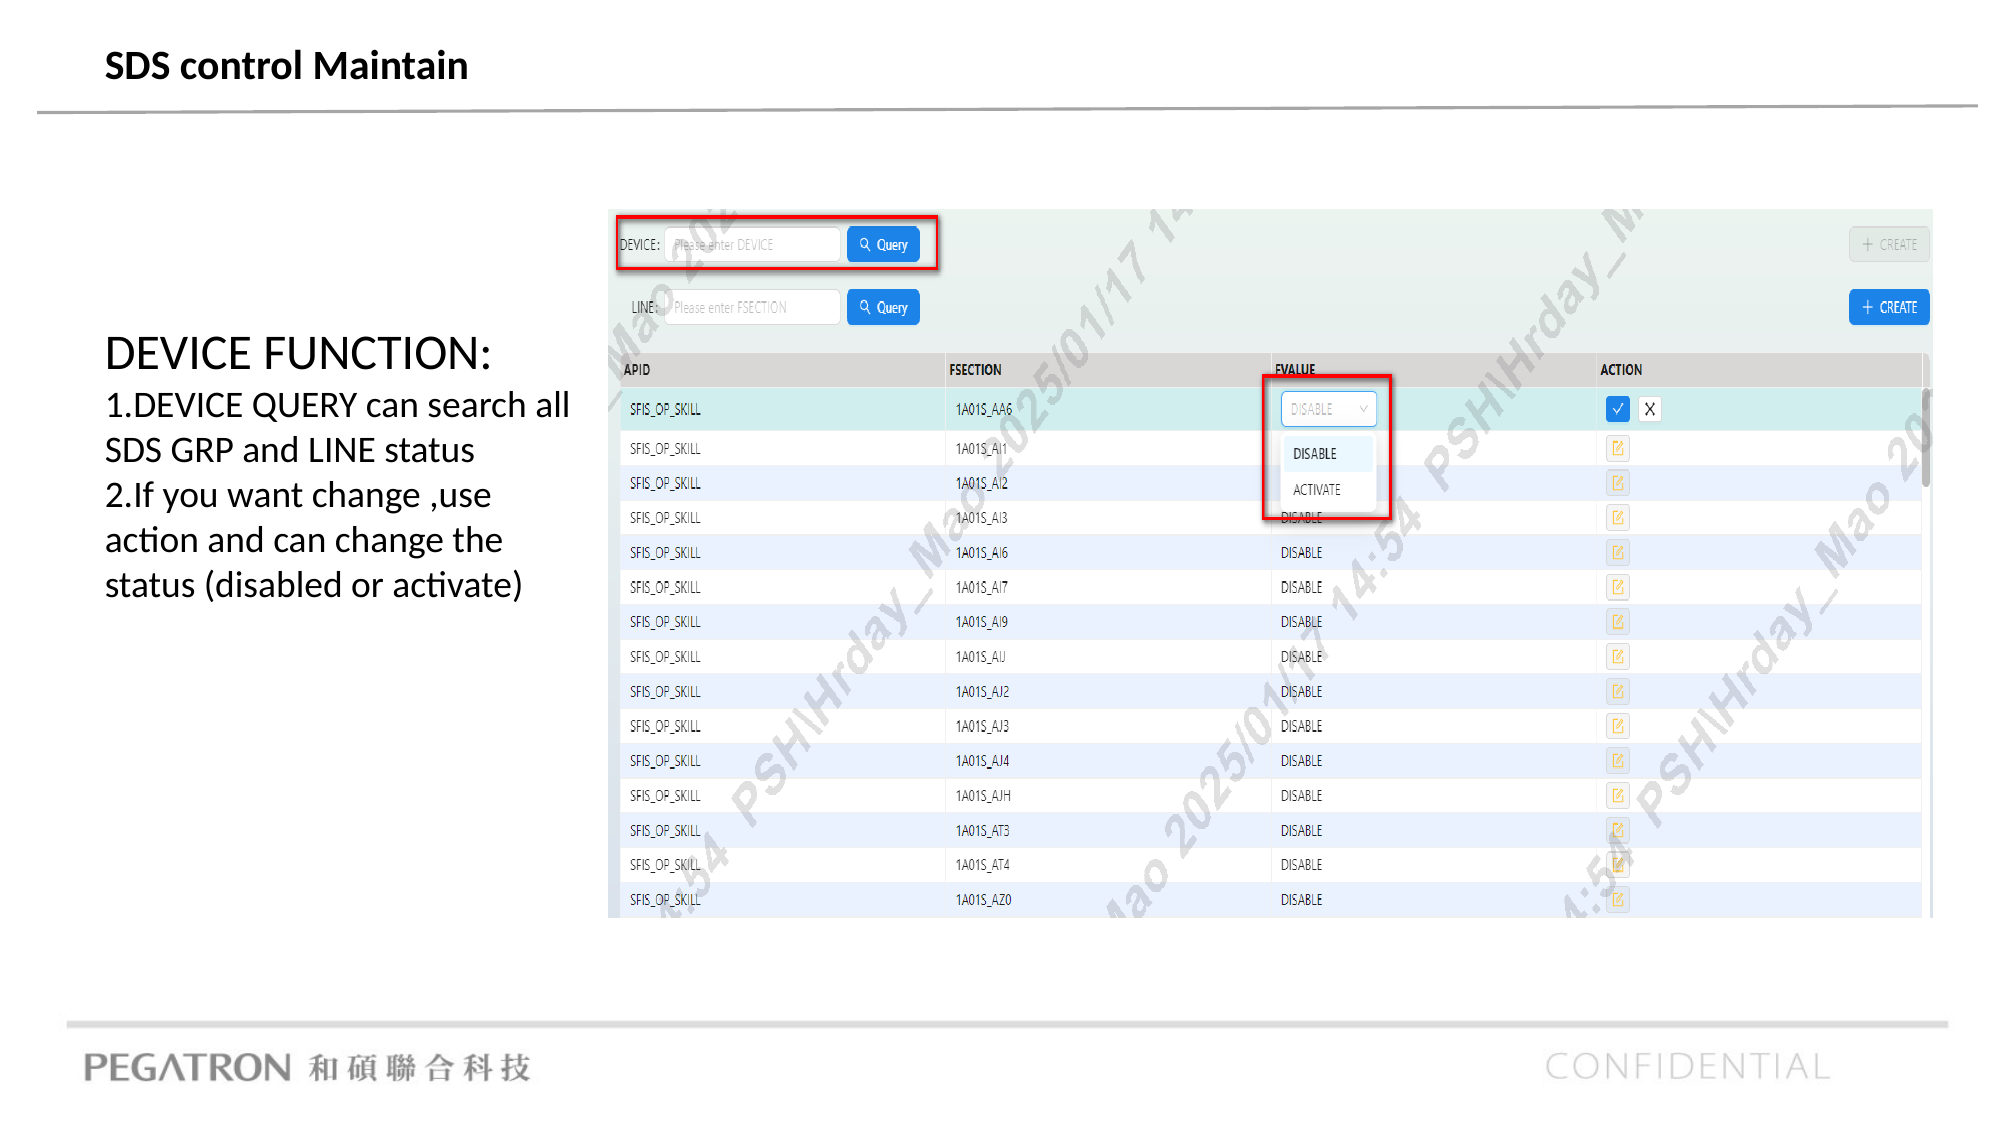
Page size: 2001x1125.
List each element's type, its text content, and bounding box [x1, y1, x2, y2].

text_box SDS control Maintain [90, 30, 815, 96]
text_box DEVICE FUNCTION: 1.DEVICE QUERY can search all SDS GRP and LINE status 2.If you want change ,use action and can change the status (disabled or activate) [90, 312, 593, 658]
picture [8, 0, 2001, 1125]
